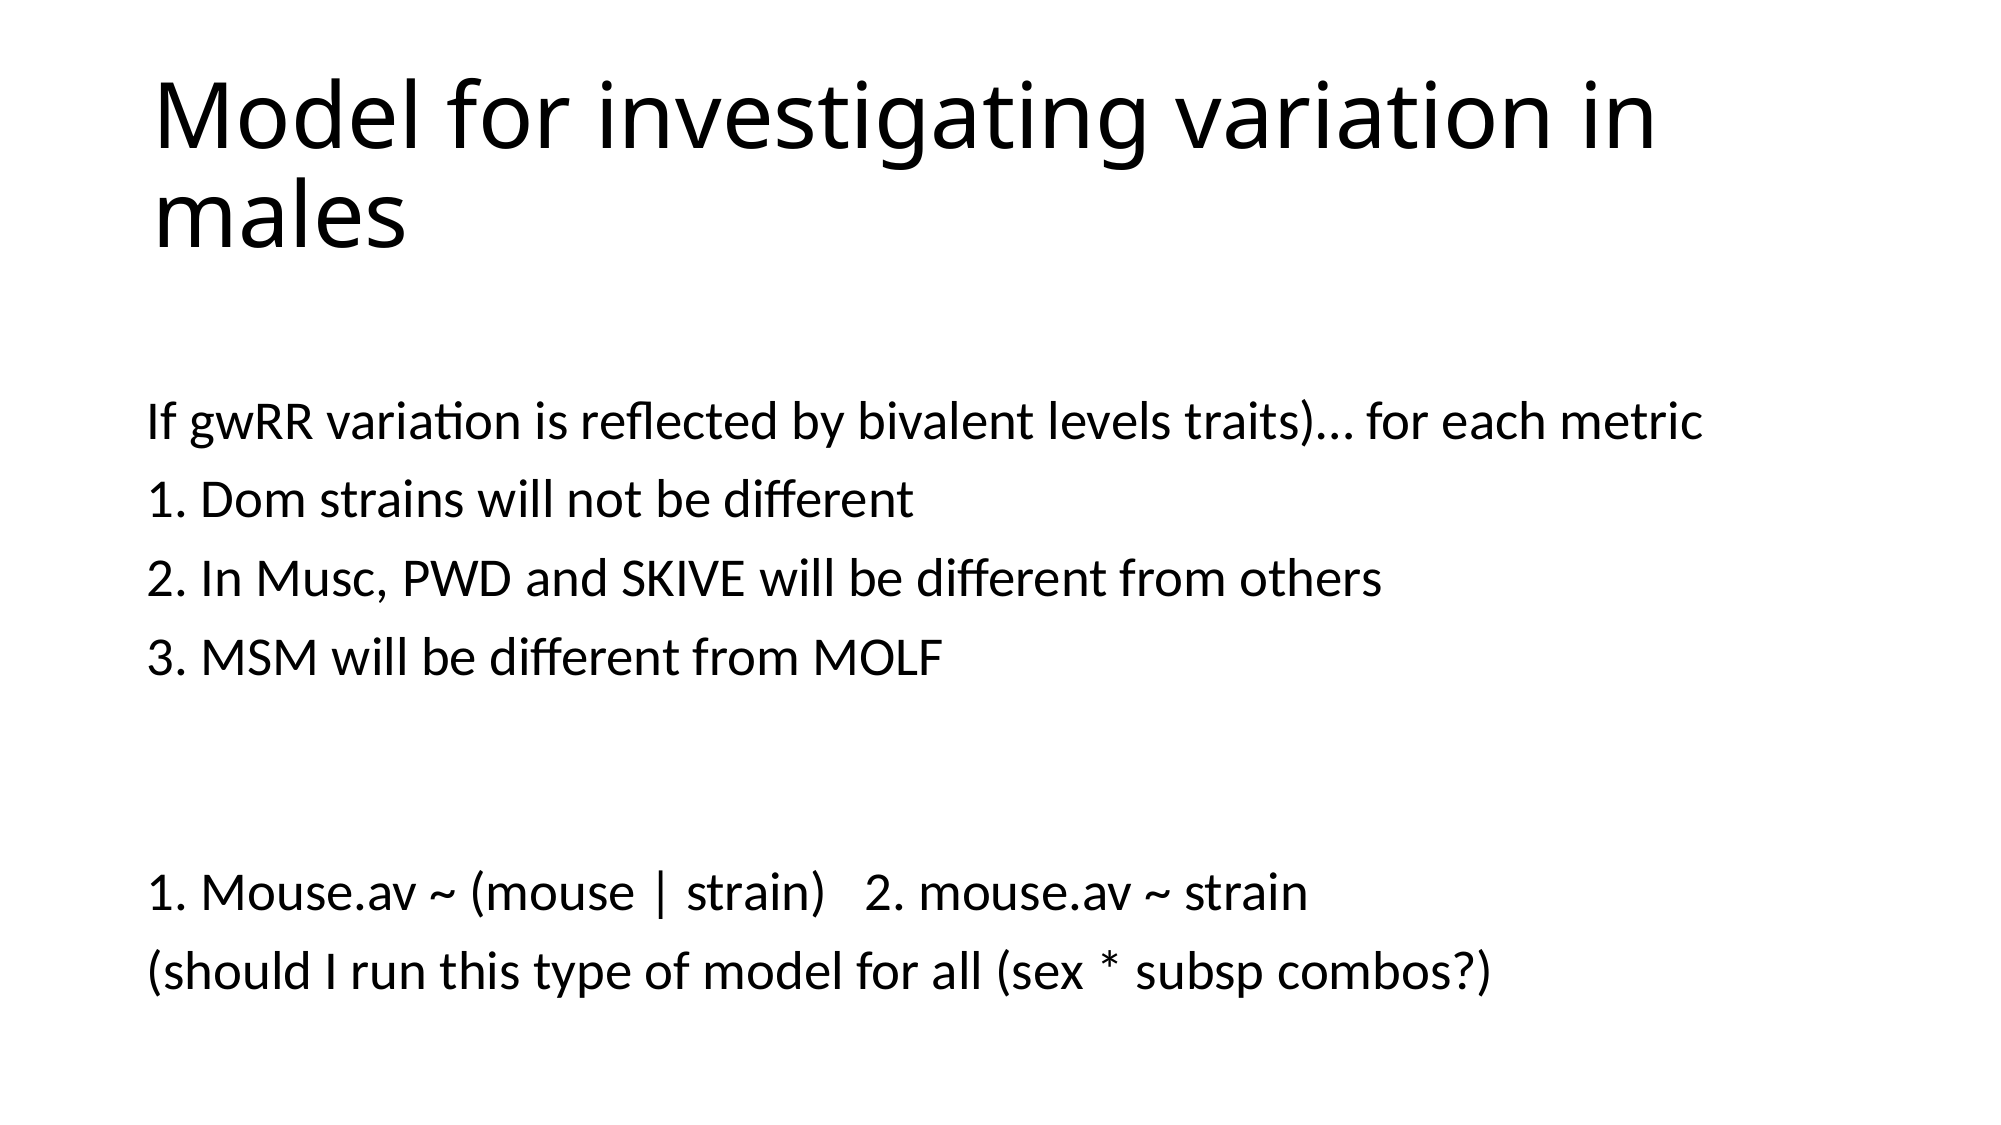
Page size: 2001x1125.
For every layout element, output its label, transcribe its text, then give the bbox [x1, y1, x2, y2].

title Model for investigating variation in males [137, 59, 1863, 278]
list If gwRR variation is reflected by bivalent levels traits)… for each metric 1. Dom strains will not be different 2. In Musc, PWD and SKIVE will be different from others 3. MSM will be different from MOLF 1. Mouse.av ~ (mouse | strain) 2. mouse.av ~ strain (should I run this type of model for all (sex * subsp combos?) [131, 299, 1857, 1014]
